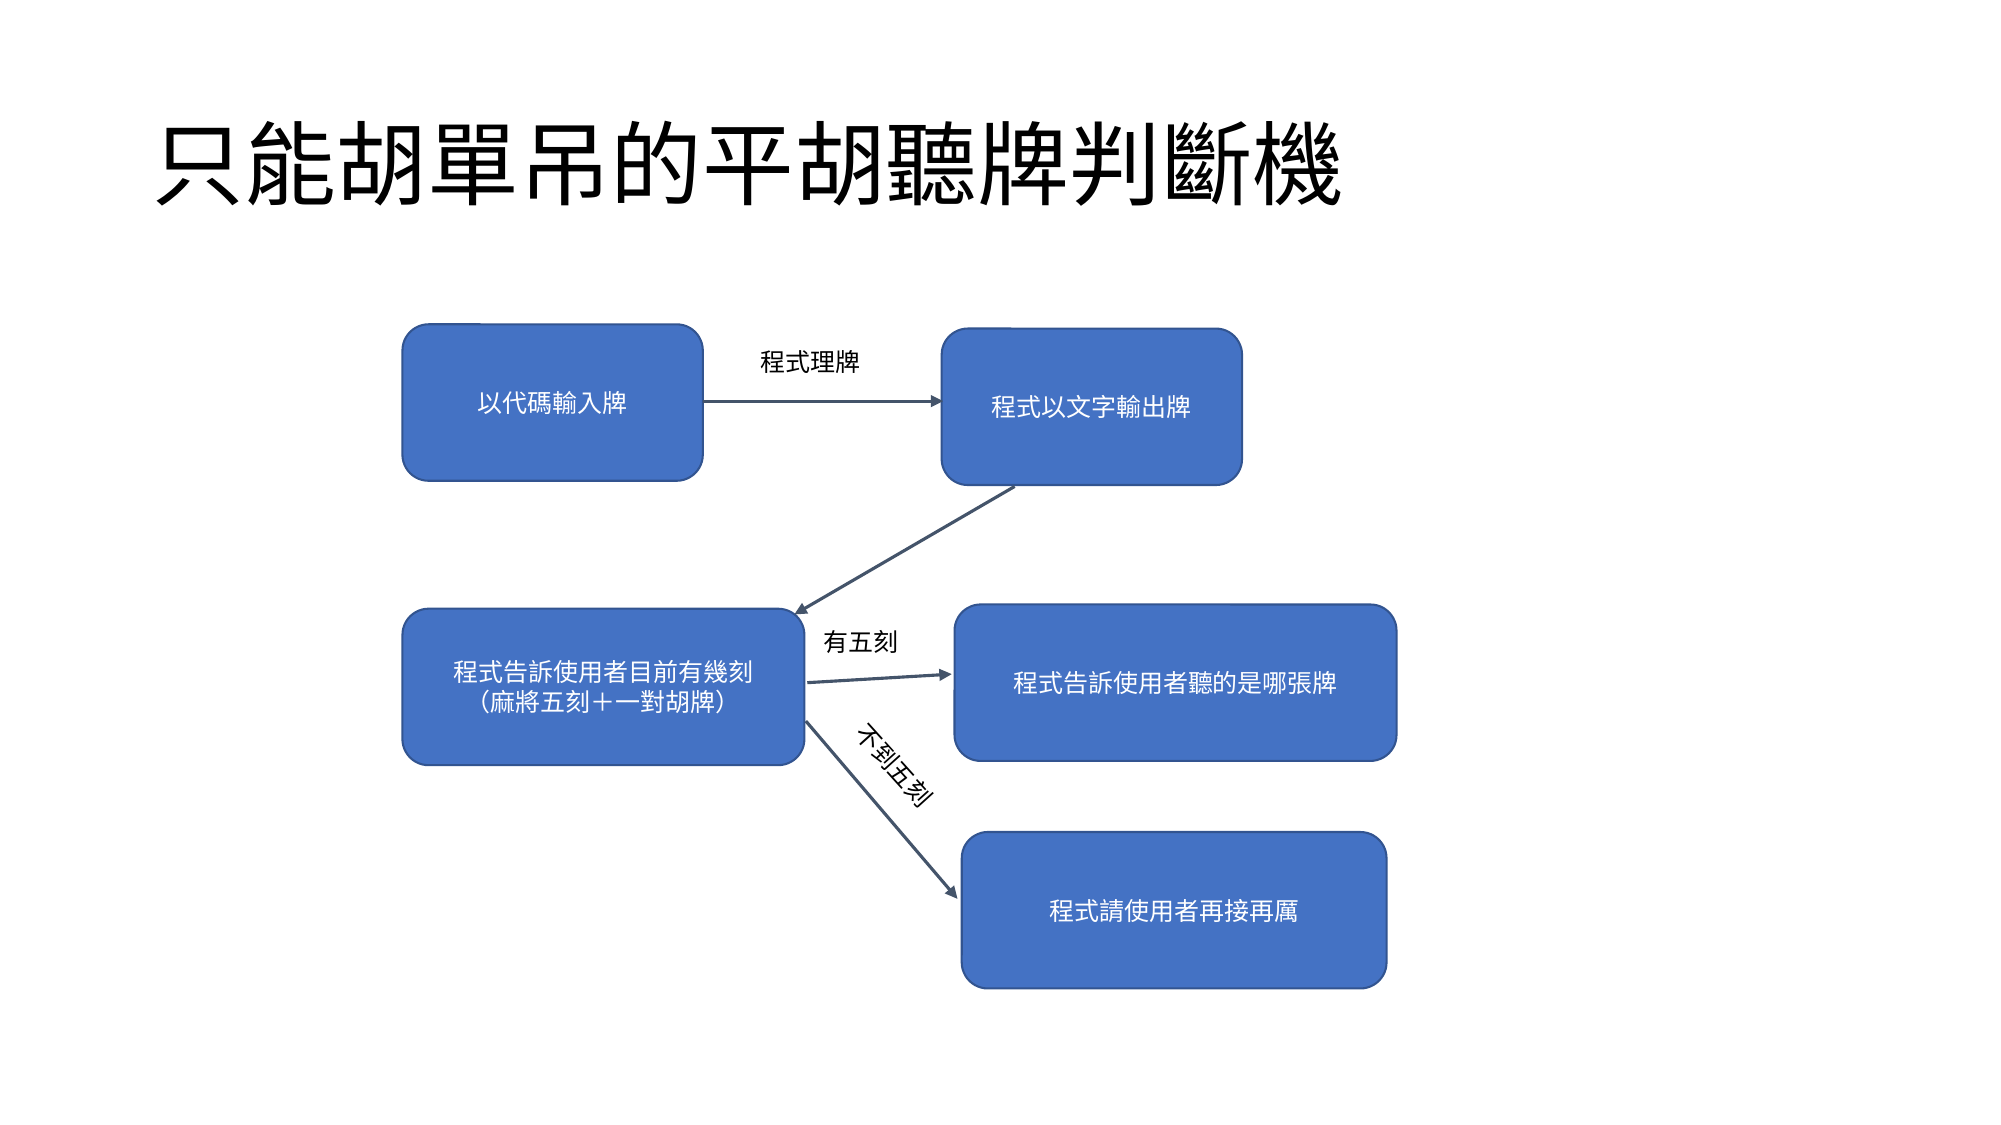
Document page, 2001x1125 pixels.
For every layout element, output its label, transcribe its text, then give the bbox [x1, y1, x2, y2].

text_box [402, 324, 1397, 989]
title 只能胡單吊的平胡聽牌判斷機 [137, 59, 1863, 278]
